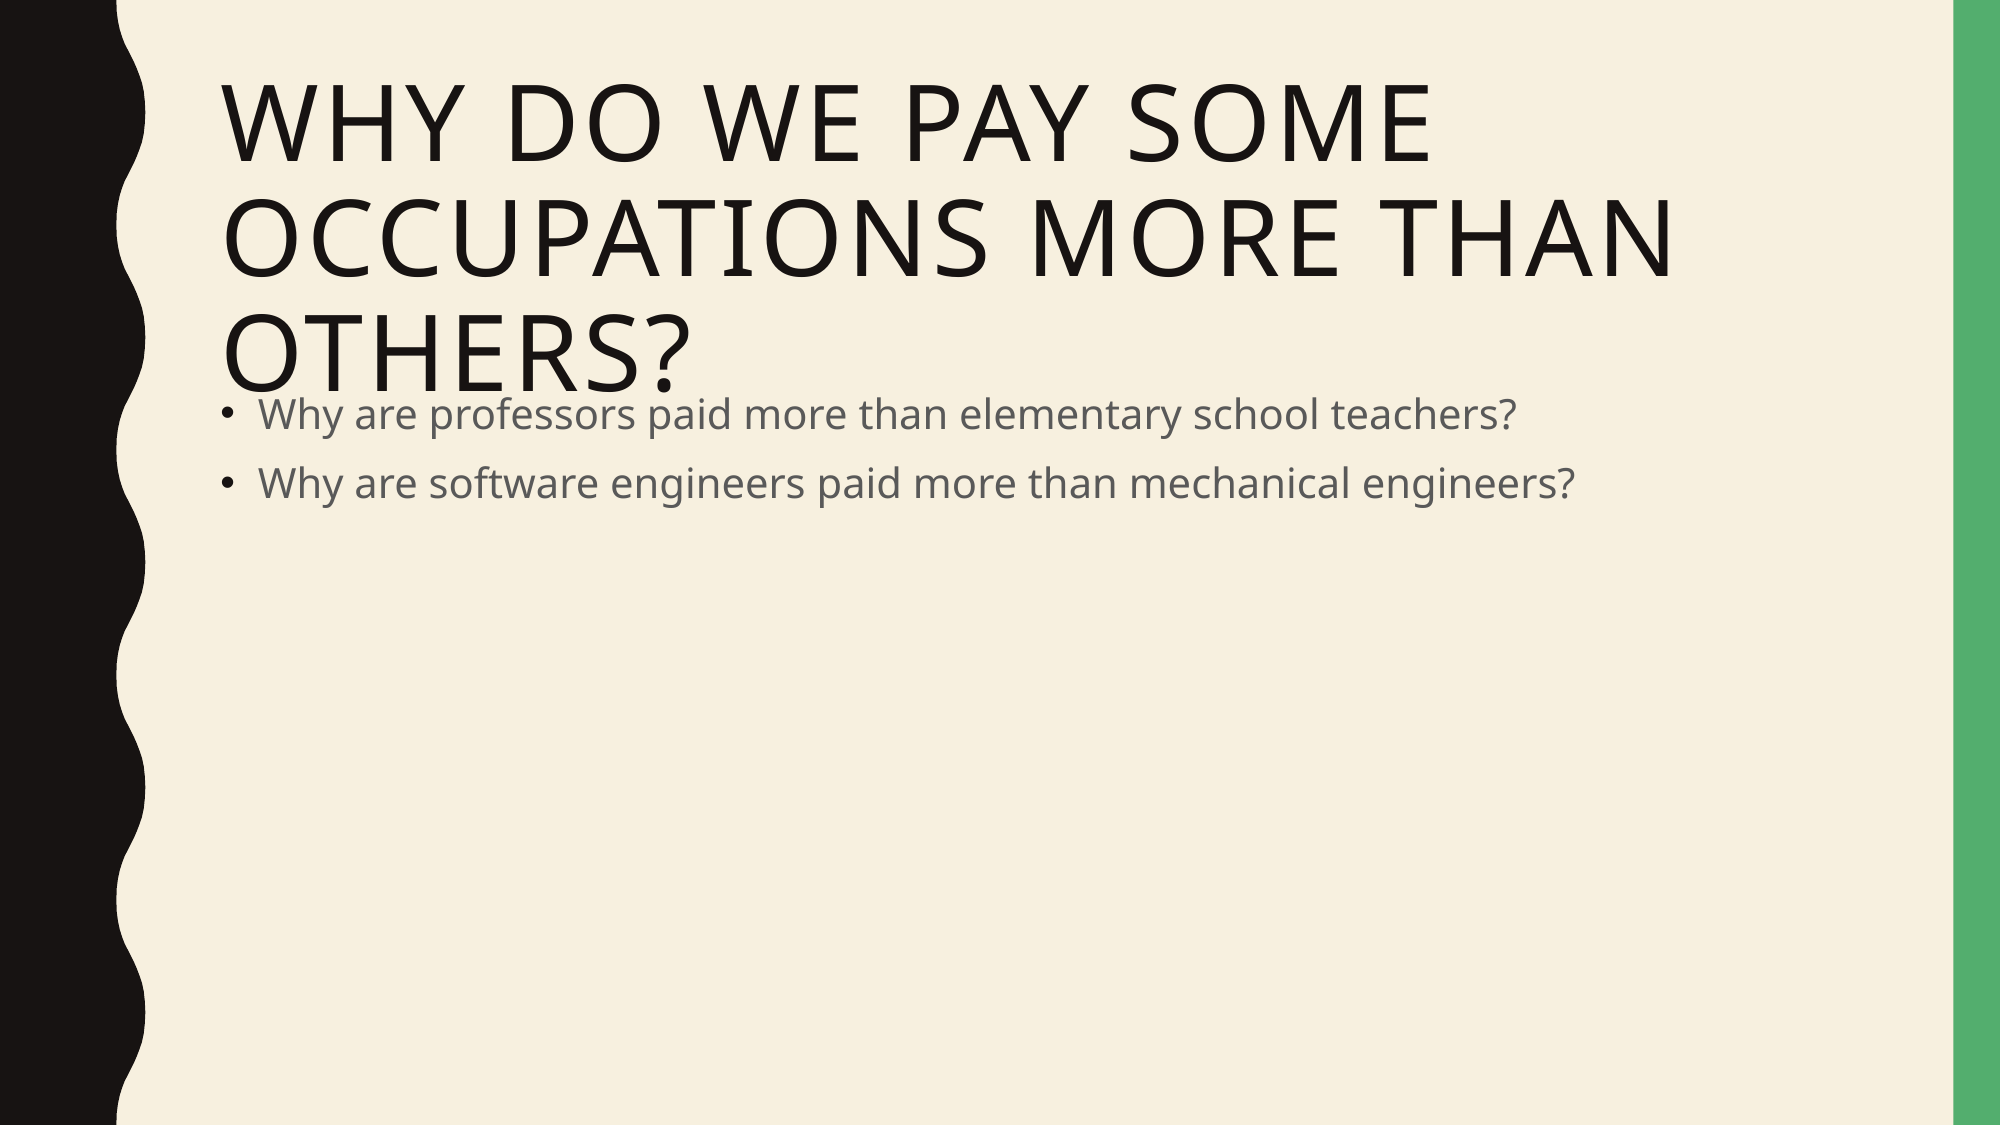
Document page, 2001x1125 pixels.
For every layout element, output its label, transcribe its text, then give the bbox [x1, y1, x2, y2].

title Why do we pay some occupations more than others? [205, 62, 1875, 308]
list Why are professors paid more than elementary school teachers? Why are software engineers paid more than mechanical engineers? [205, 375, 1875, 965]
